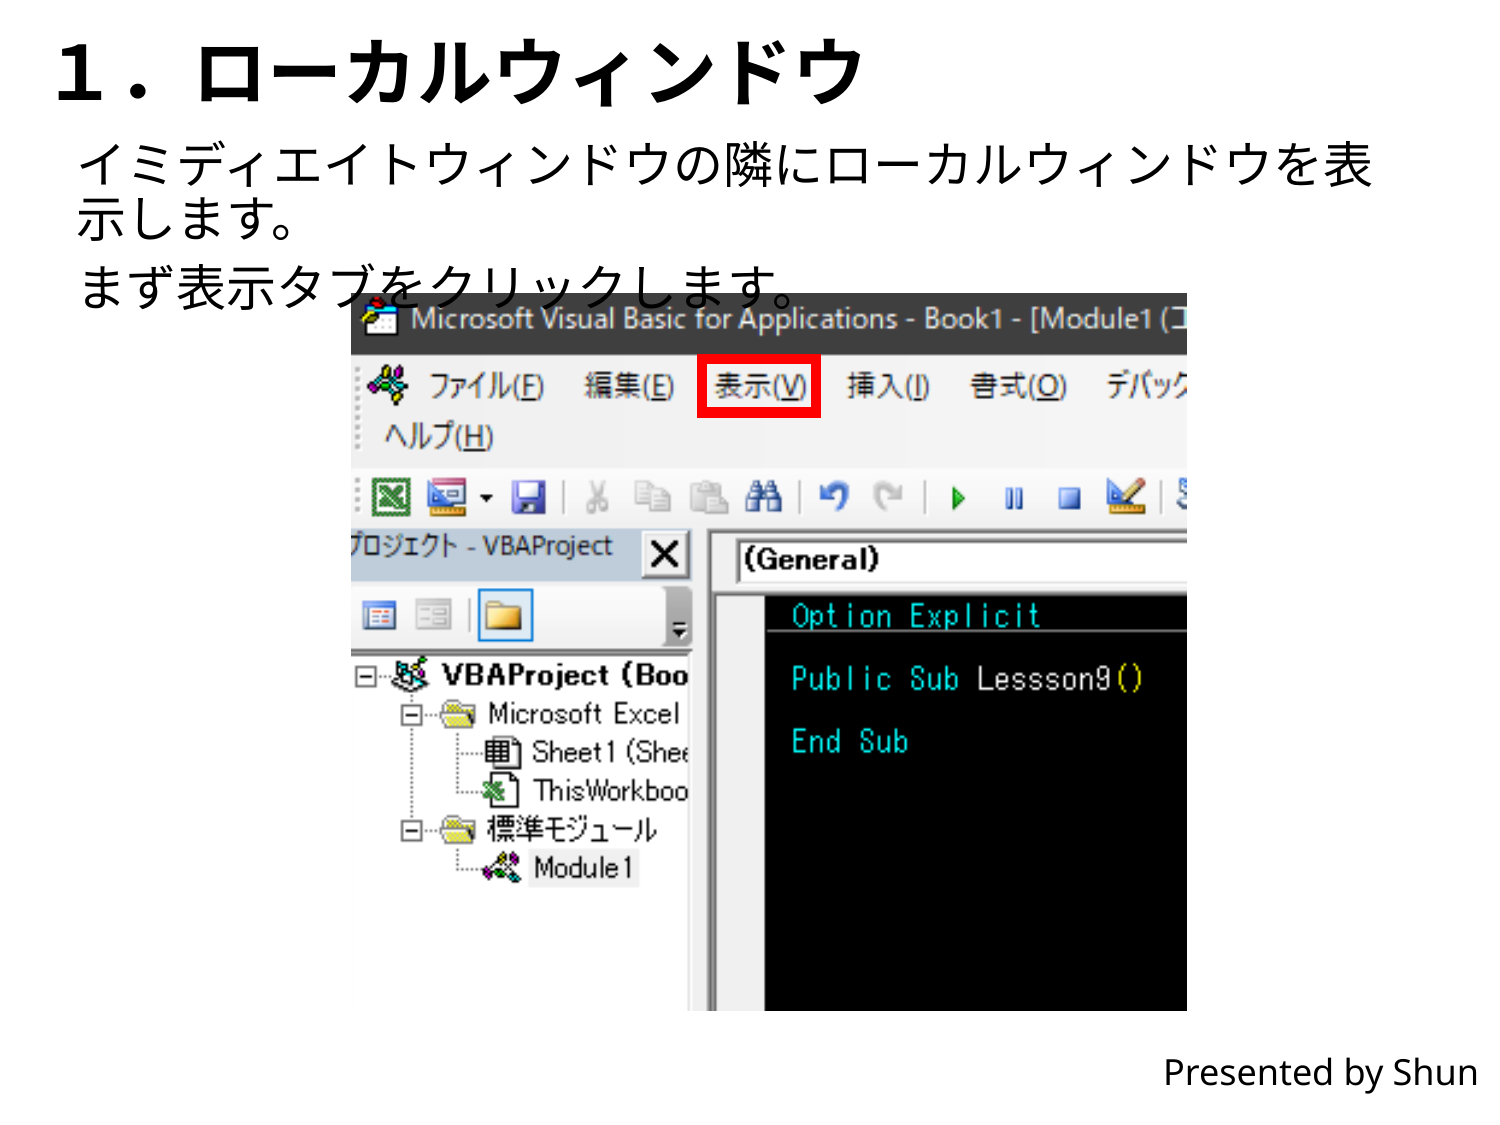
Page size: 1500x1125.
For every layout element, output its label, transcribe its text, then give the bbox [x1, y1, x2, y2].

text_box Presented by Shun [1142, 1047, 1500, 1125]
picture [351, 293, 1187, 1011]
title １．ローカルウィンドウ [27, 25, 1187, 125]
subtitle イミディエイトウィンドウの隣にローカルウィンドウを表示します。 まず表示タブをクリックします。 [61, 132, 1424, 586]
